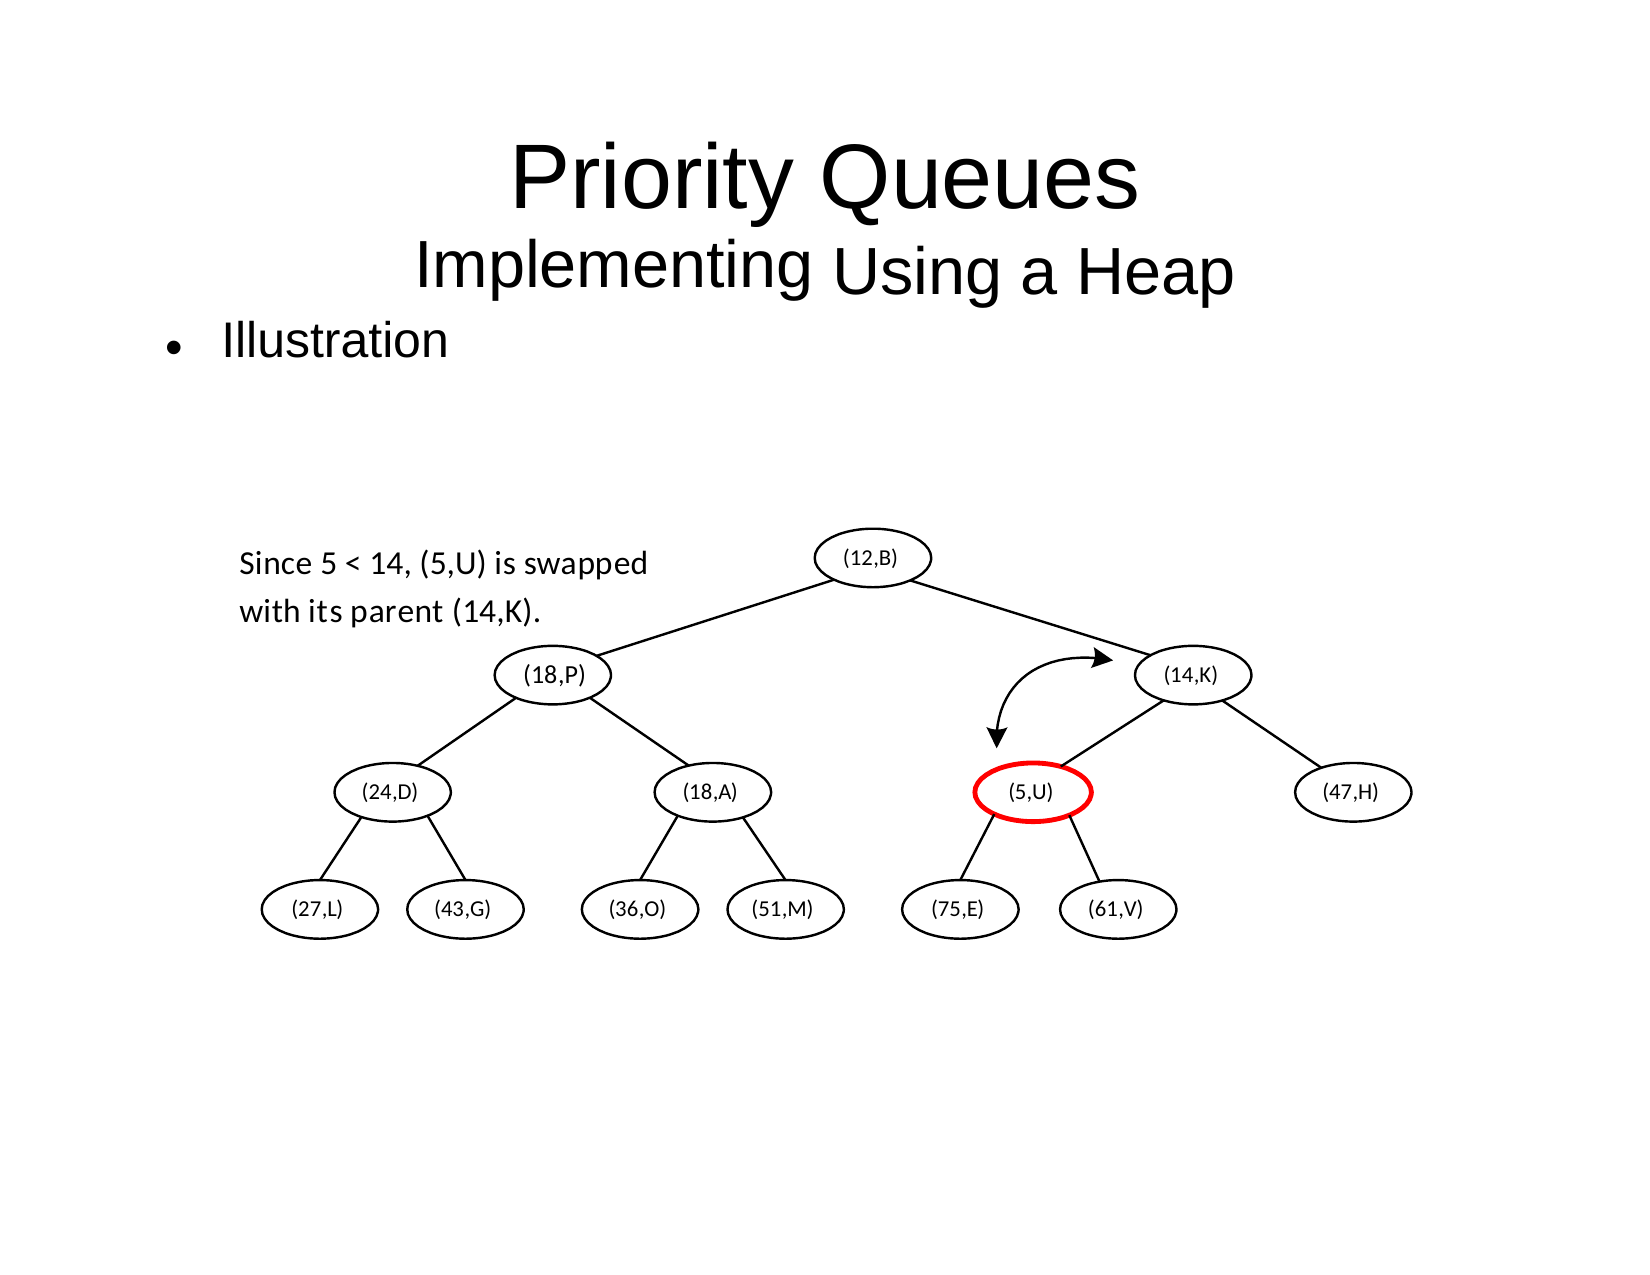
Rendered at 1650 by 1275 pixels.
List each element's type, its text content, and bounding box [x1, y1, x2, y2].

text_box [407, 880, 524, 939]
text_box [986, 726, 1008, 749]
text_box [902, 880, 1019, 939]
text_box (14,K) [1161, 661, 1232, 693]
text_box [1134, 645, 1252, 705]
text_box a [1018, 237, 1070, 309]
text_box [334, 762, 451, 822]
text_box [1295, 762, 1412, 822]
text_box (24,D) [359, 779, 433, 811]
text_box [997, 657, 1094, 729]
text_box Using [830, 237, 1015, 309]
text_box [814, 528, 932, 588]
text_box [261, 880, 379, 939]
text_box (61,V) [1085, 896, 1158, 928]
text_box (47,H) [1320, 779, 1394, 811]
text_box Queues [817, 131, 1157, 228]
text_box Heap [1074, 237, 1248, 309]
text_box (27,L) [289, 896, 357, 928]
text_box [581, 880, 699, 939]
text_box [506, 693, 599, 705]
text_box (18,A) [680, 779, 752, 811]
text_box [727, 880, 844, 939]
text_box (5,U) [1006, 779, 1067, 811]
text_box Since 5 < 14, (5,U) is swapped with its parent (14,K). (18,P) [237, 545, 716, 693]
text_box Priority Implementing Illustration [219, 131, 826, 376]
text_box (75,E) [929, 896, 999, 928]
text_box [974, 762, 1092, 822]
text_box (51,M) [749, 896, 829, 928]
text_box [1060, 880, 1177, 939]
text_box (36,O) [606, 896, 681, 928]
text_box [1090, 646, 1114, 669]
text_box • [162, 321, 192, 376]
text_box (12,B) [840, 544, 912, 576]
text_box (43,G) [432, 896, 506, 928]
text_box [654, 762, 772, 822]
